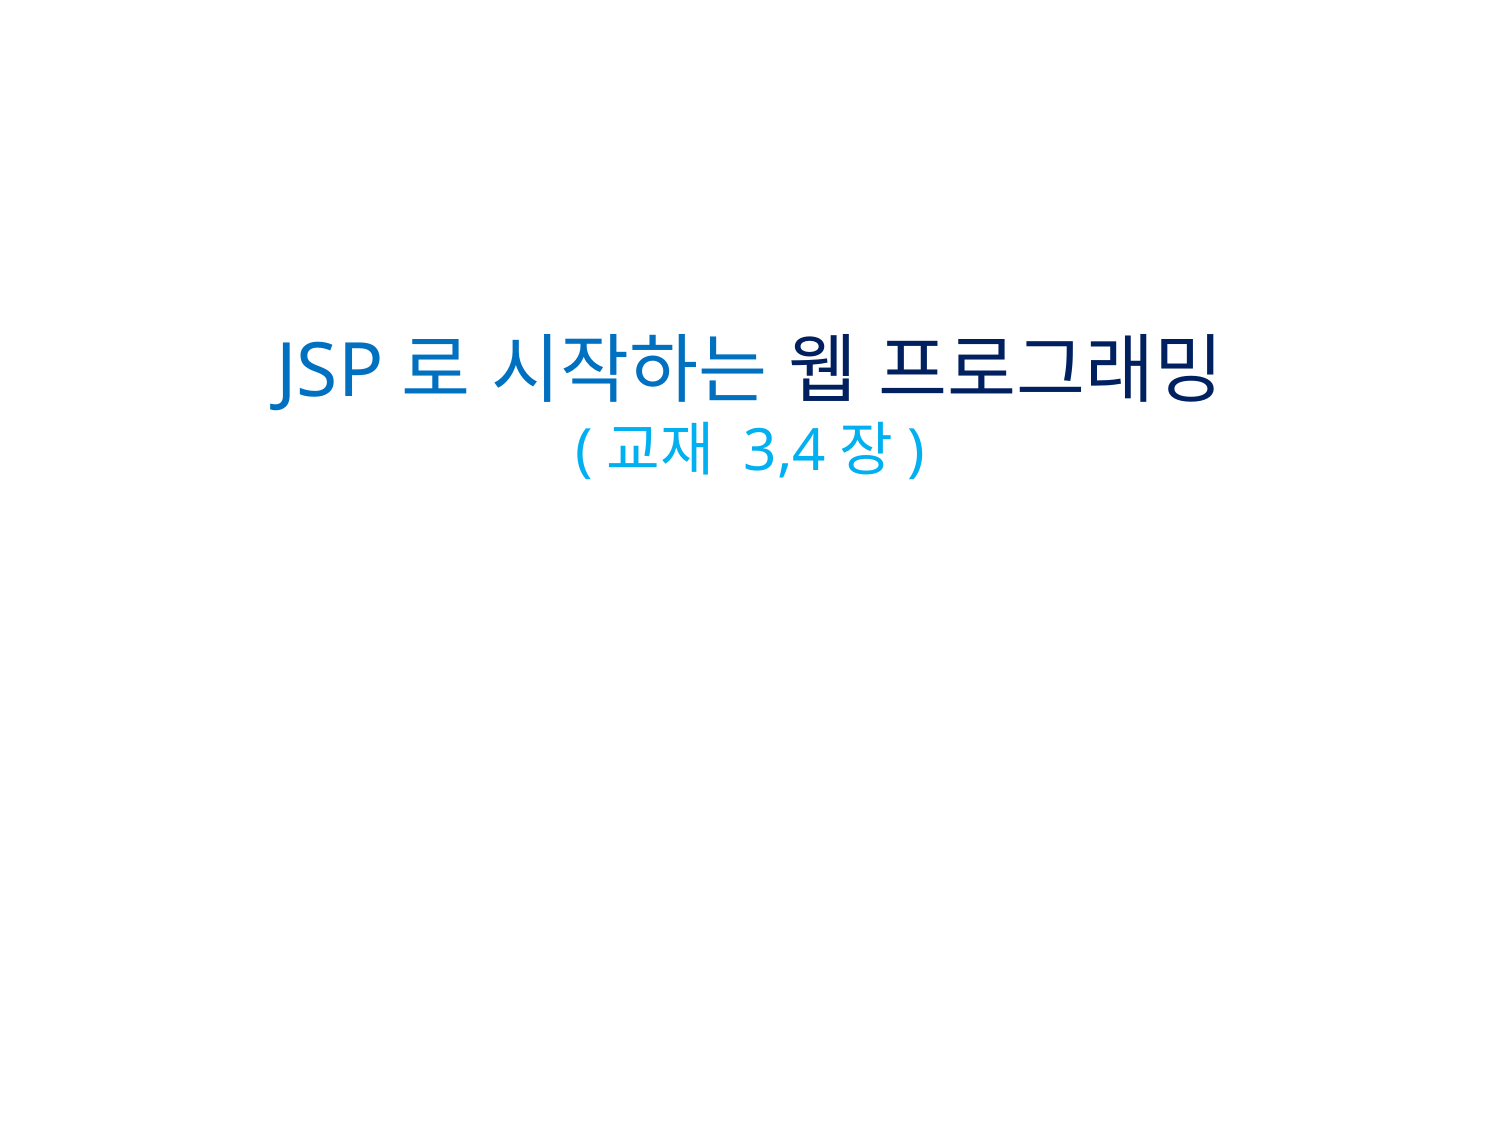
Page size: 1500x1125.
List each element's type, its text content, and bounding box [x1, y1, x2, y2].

title JSP로 시작하는 웹 프로그래밍 (교재 3,4장) [112, 281, 1388, 523]
